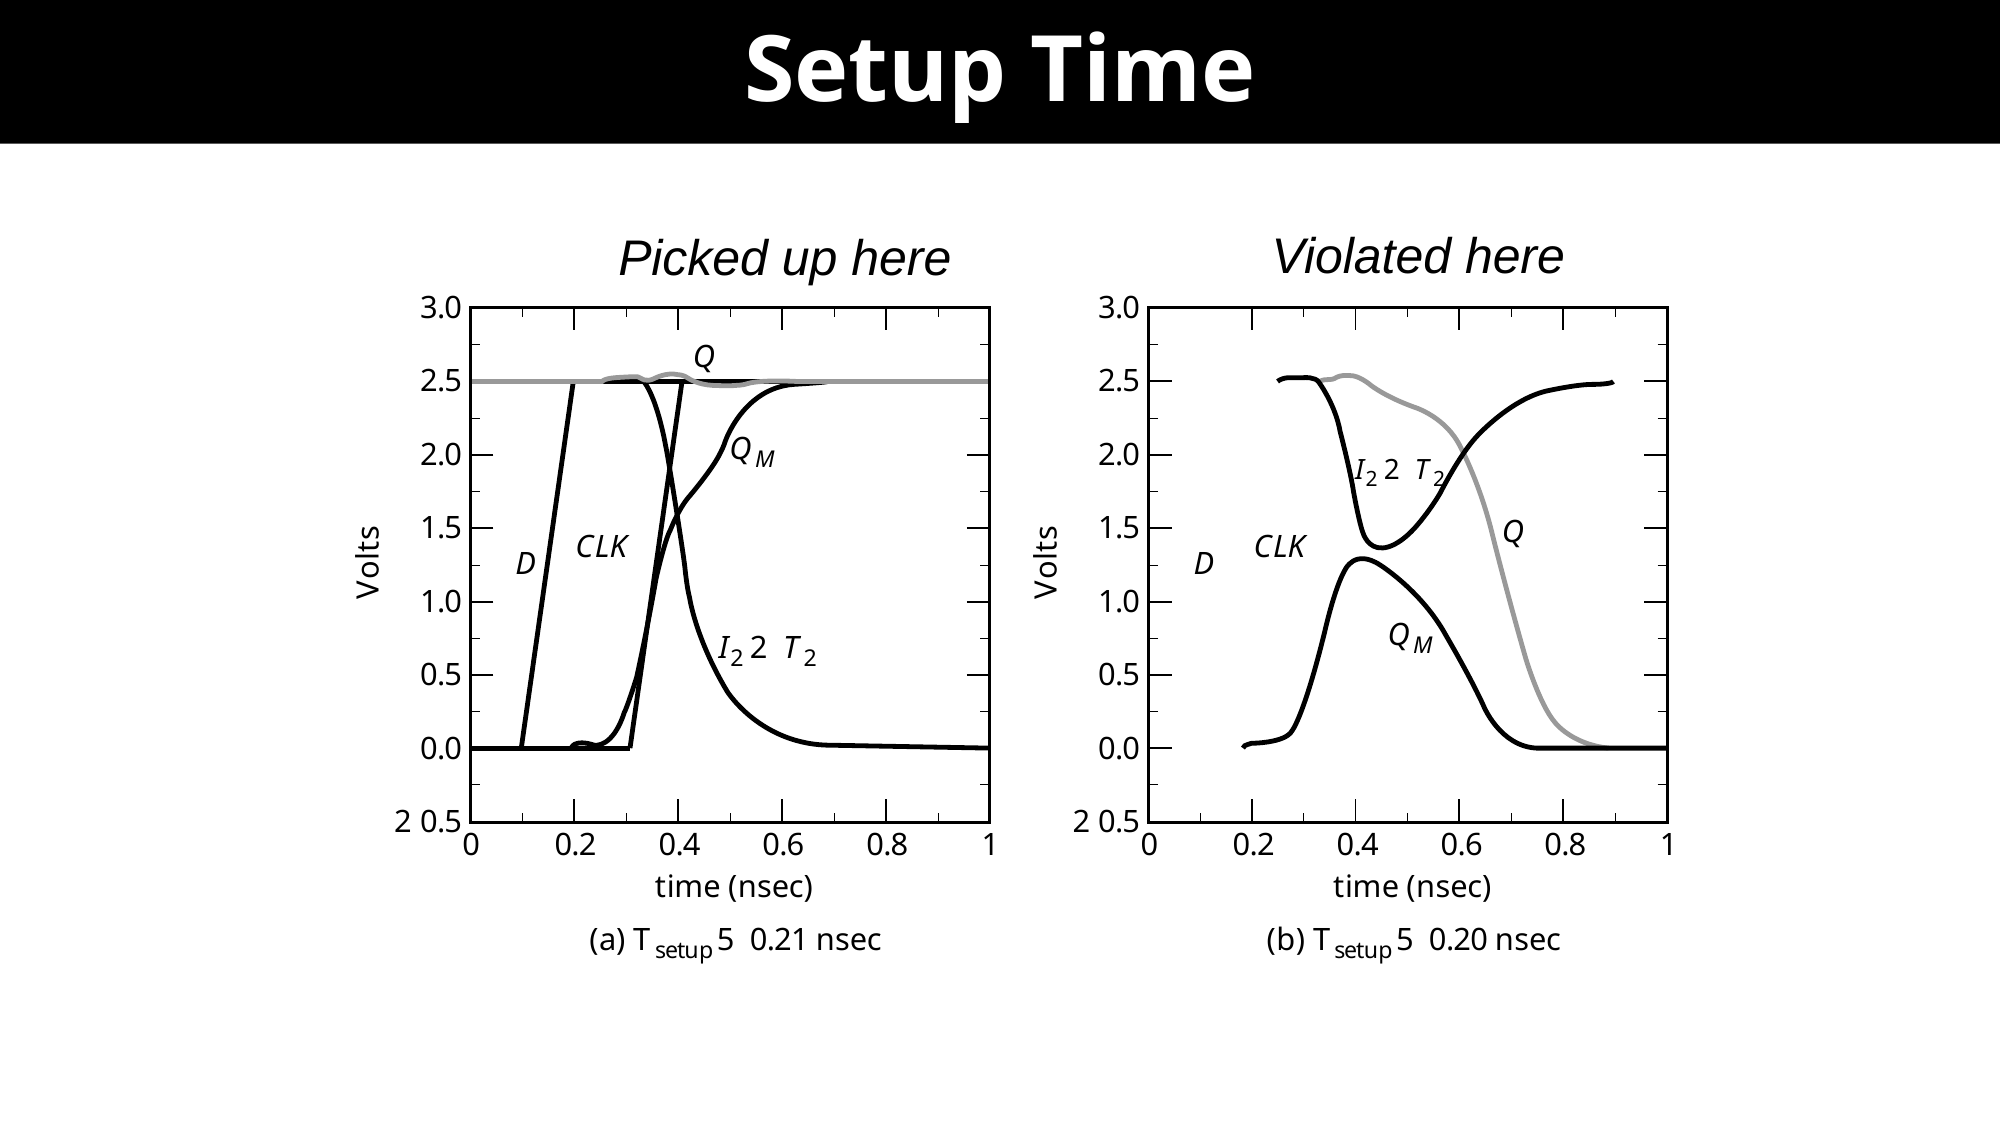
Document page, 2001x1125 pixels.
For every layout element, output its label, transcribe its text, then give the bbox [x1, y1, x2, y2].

picture [349, 290, 1676, 966]
title Setup Time [0, 0, 2000, 144]
text_box Picked up here [603, 218, 967, 290]
text_box Violated here [1256, 216, 1581, 290]
